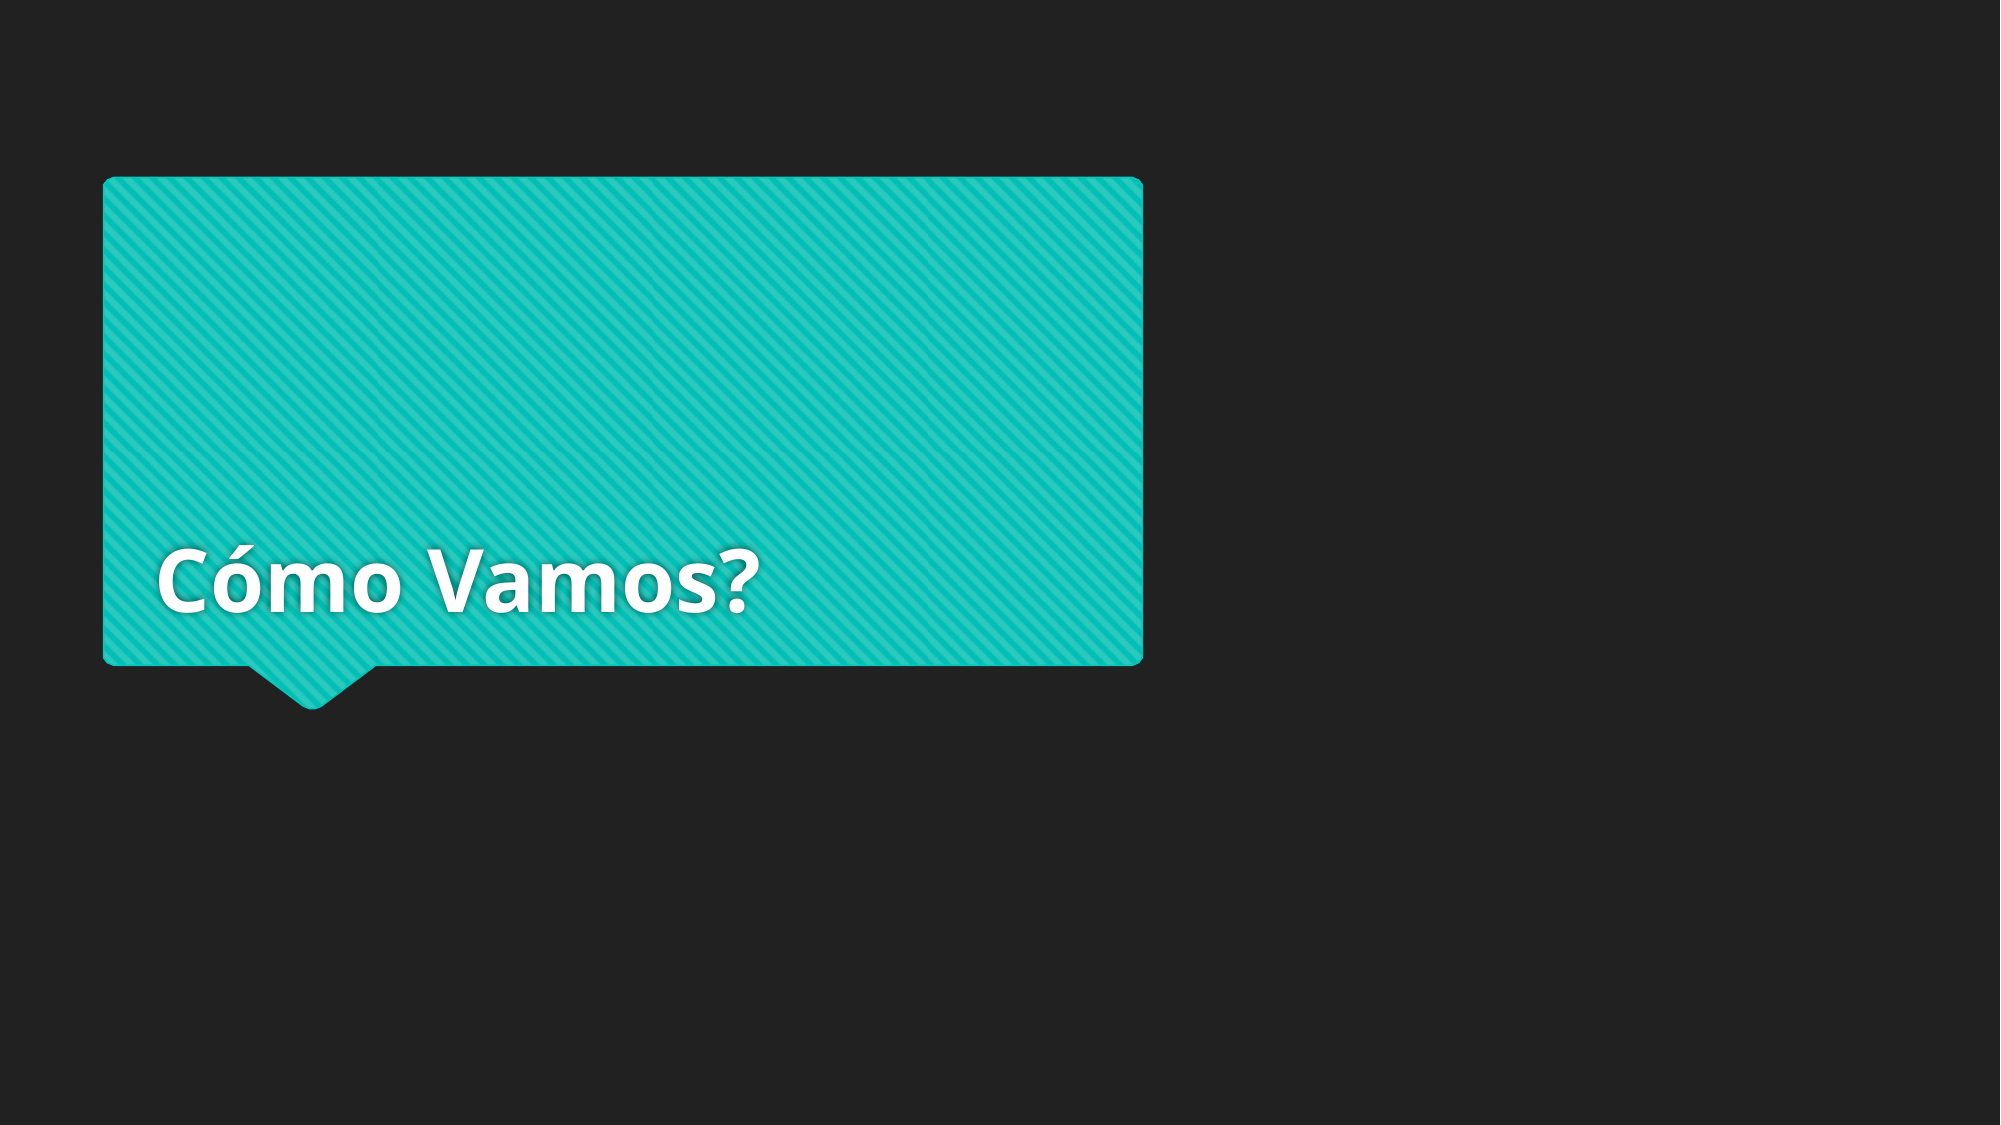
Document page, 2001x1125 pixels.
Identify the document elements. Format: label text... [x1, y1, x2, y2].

title Cómo Vamos? [139, 203, 1107, 638]
